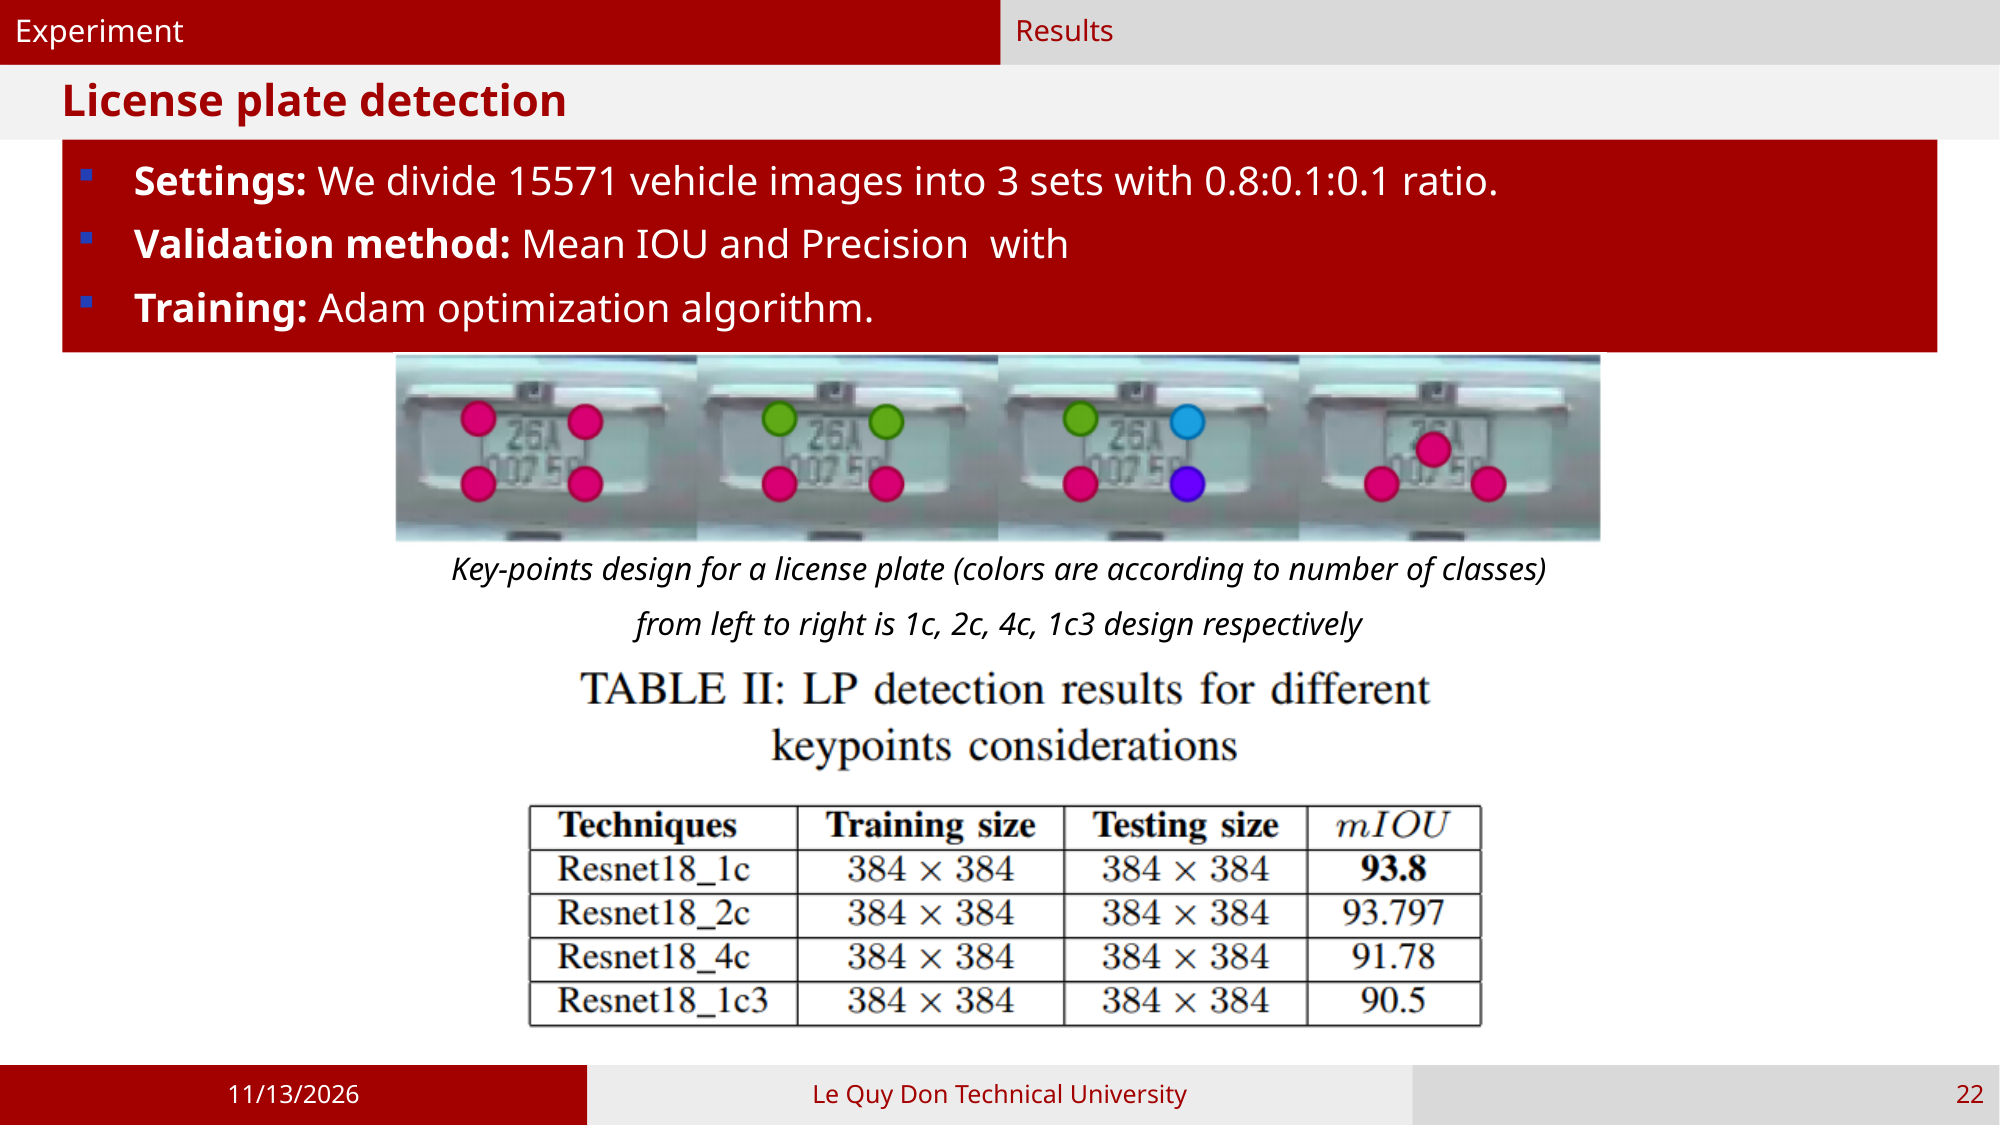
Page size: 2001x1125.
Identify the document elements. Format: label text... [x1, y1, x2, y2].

picture [500, 657, 1500, 1039]
picture [393, 352, 1607, 547]
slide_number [0, 1065, 587, 1125]
text_box Key-points design for a license plate (colors are according to number of classes) from left to right is 1c, 2c, 4c, 1c3 design respectively [426, 547, 1573, 659]
footer Le Quy Don Technical University [587, 1065, 1412, 1125]
slide_number 22 [1412, 1065, 2000, 1125]
title License plate detection [0, 65, 2000, 140]
list Experiment [0, 0, 1000, 65]
list Results [1000, 0, 2000, 65]
